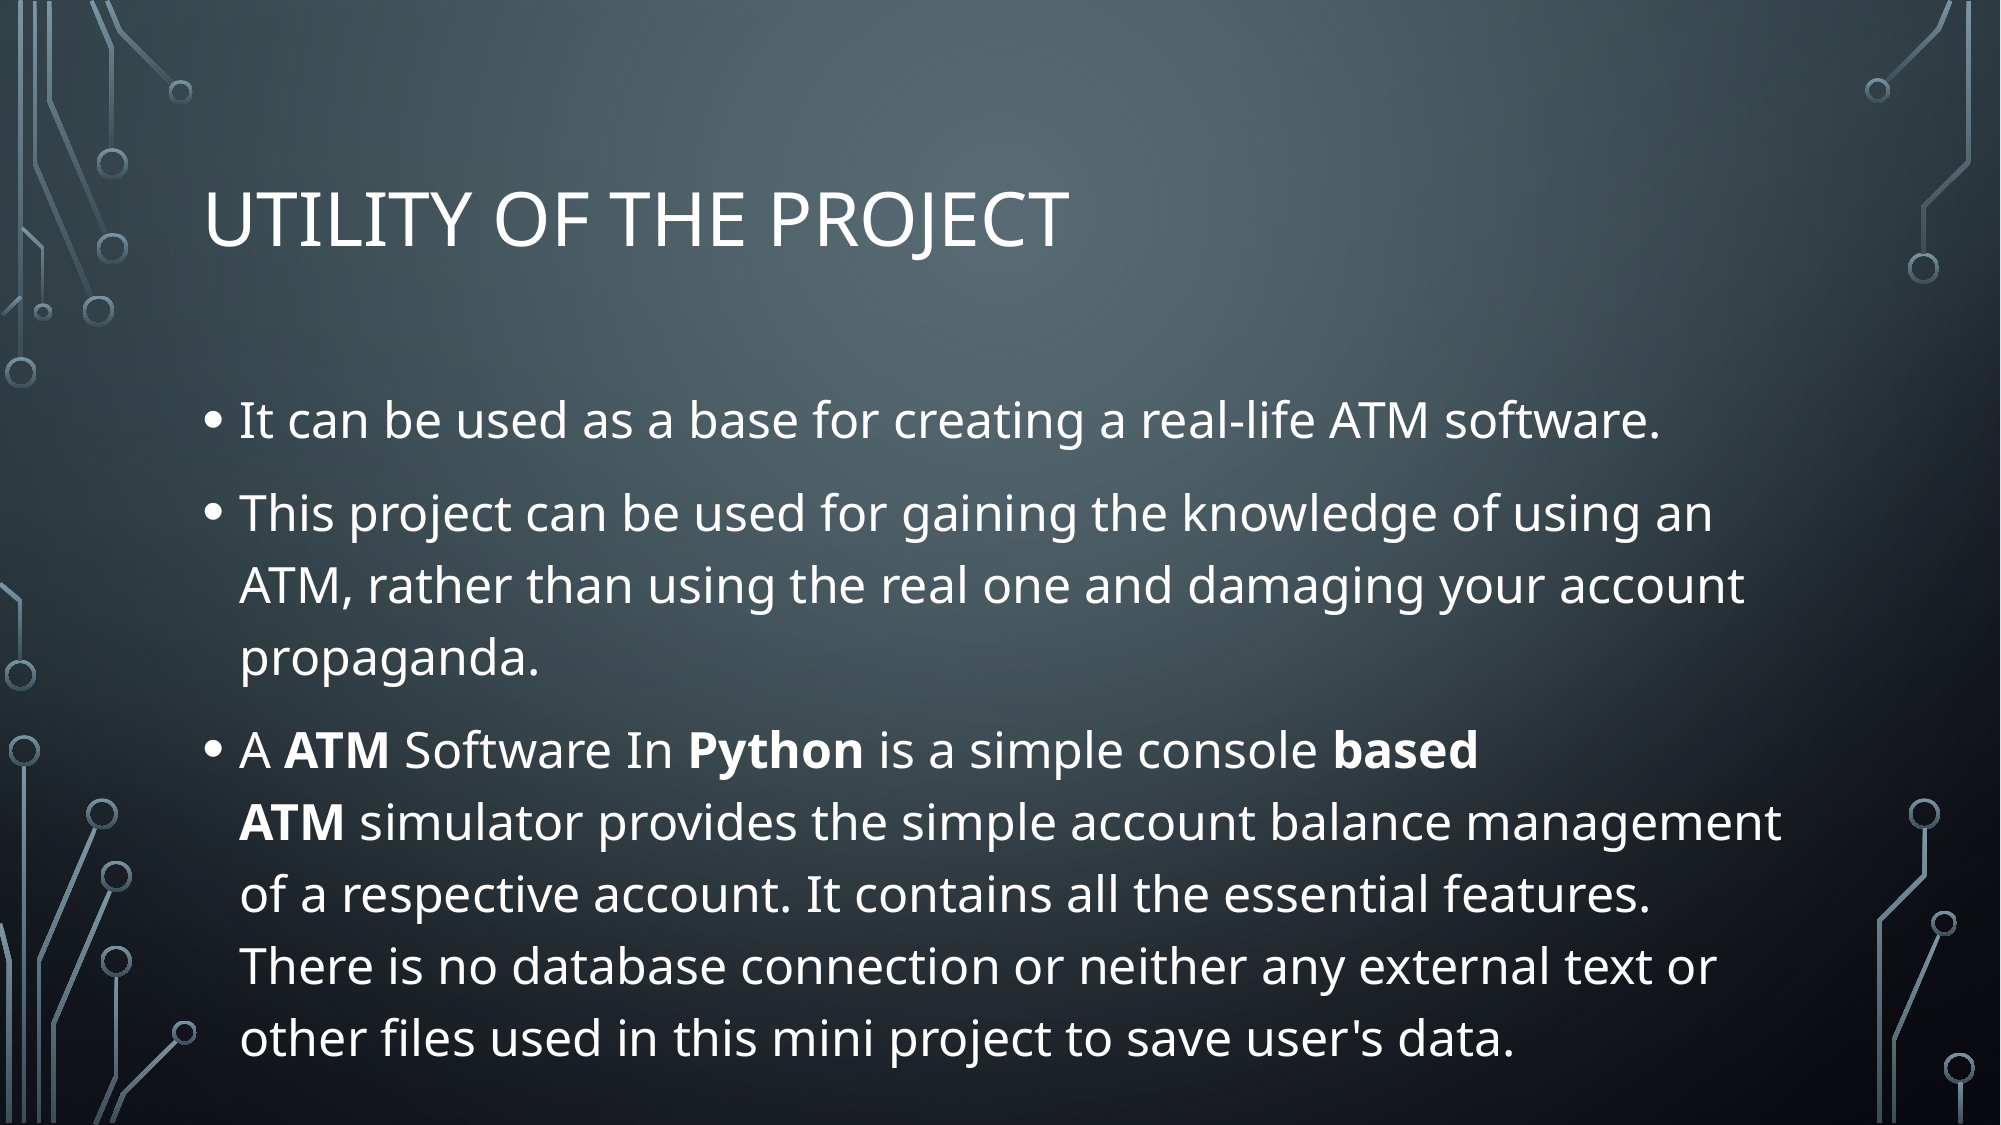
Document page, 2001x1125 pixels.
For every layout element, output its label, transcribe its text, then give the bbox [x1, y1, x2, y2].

title UTILITY OF THE PROJECT [187, 101, 1813, 344]
list It can be used as a base for creating a real-life ATM software. This project can be used for gaining the knowledge of using an ATM, rather than using the real one and damaging your account propaganda. A ATM Software In Python is a simple console based ATM simulator provides the simple account balance management of a respective account. It contains all the essential features. There is no database connection or neither any external text or other files used in this mini project to save user's data. [187, 369, 1813, 950]
